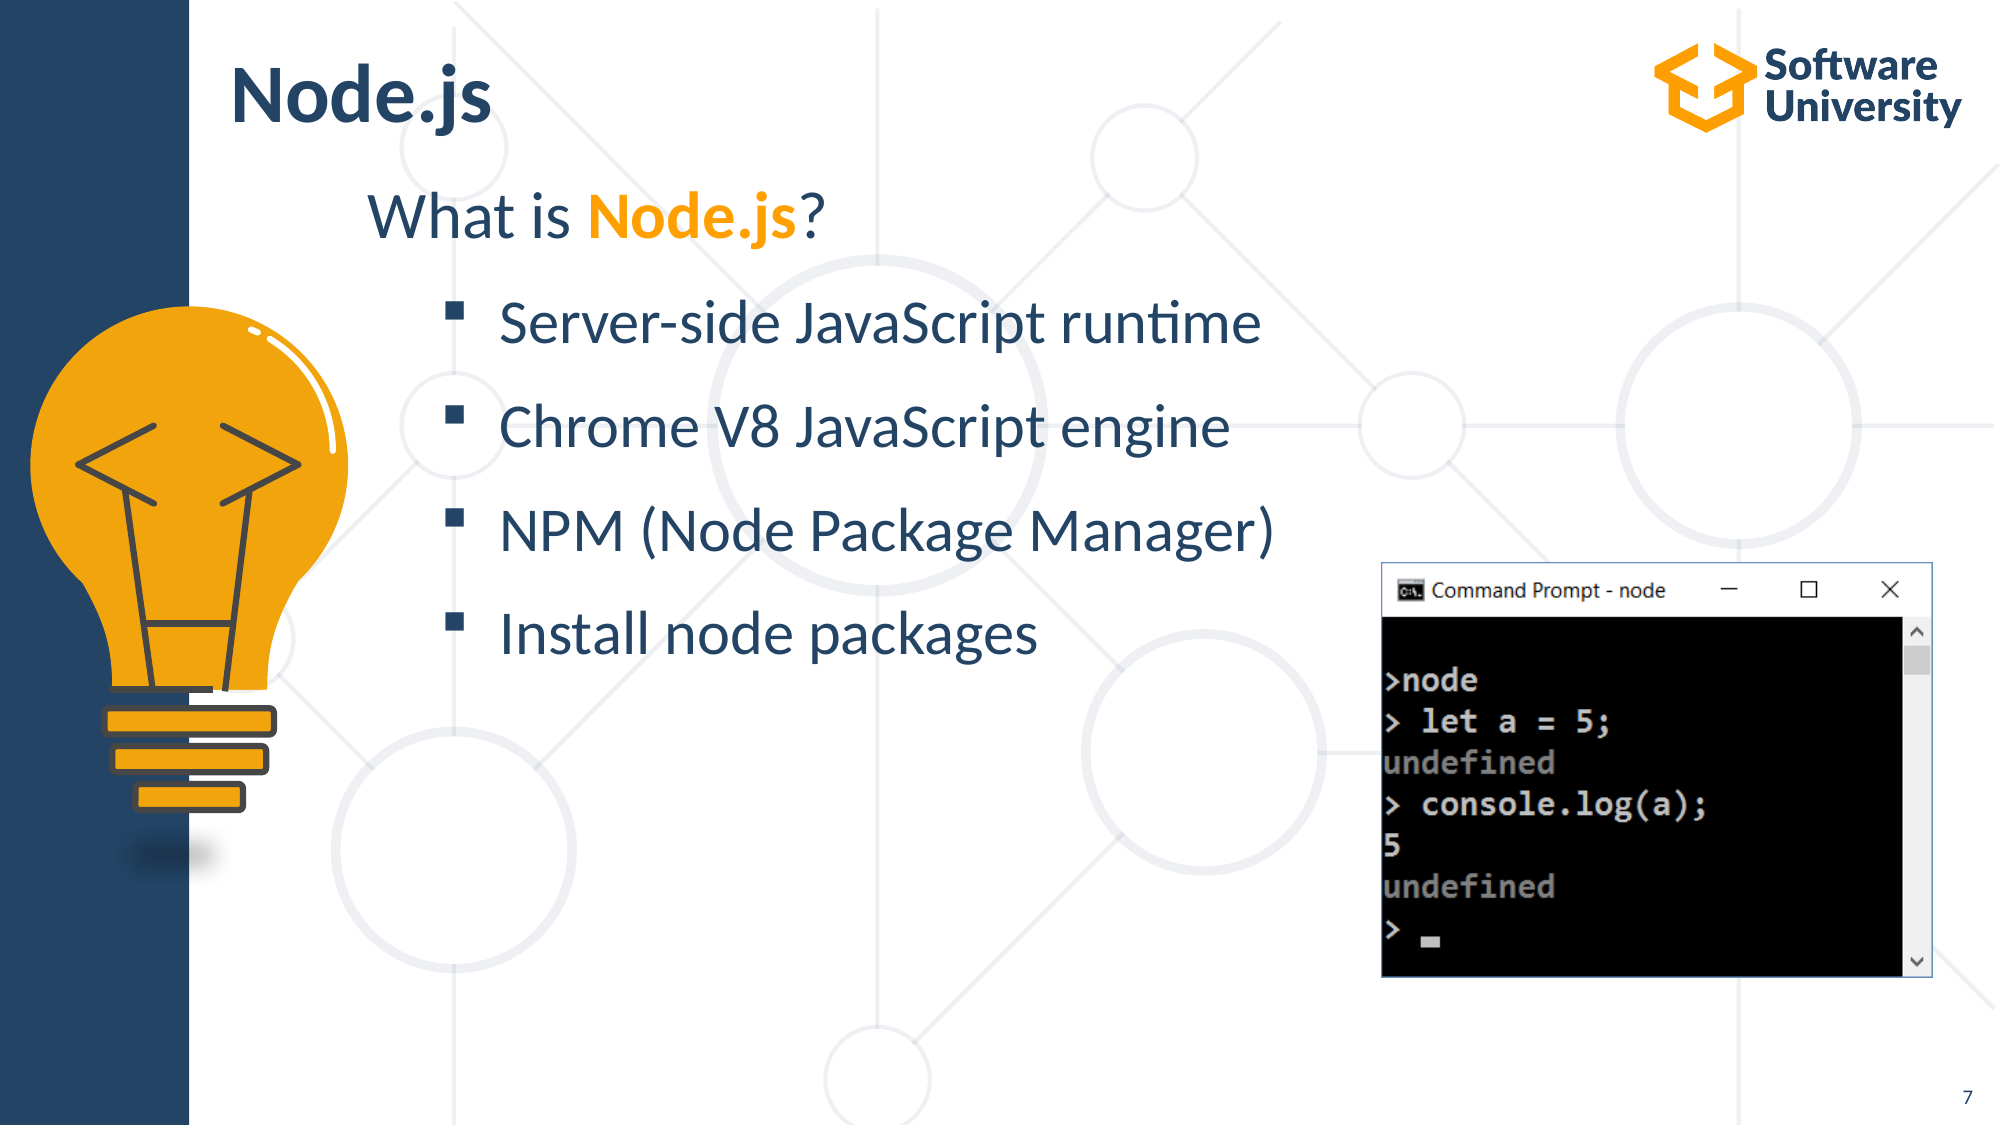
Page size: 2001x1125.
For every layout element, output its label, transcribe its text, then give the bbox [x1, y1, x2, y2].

title Node.js [212, 16, 1628, 162]
slide_number 7 [1927, 1067, 1989, 1117]
picture [1381, 562, 1933, 978]
picture [1641, 31, 1973, 145]
list What is Node.js? Server-side JavaScript runtime Chrome V8 JavaScript engine NPM (Node Package Manager) Install node packages [350, 162, 1459, 760]
